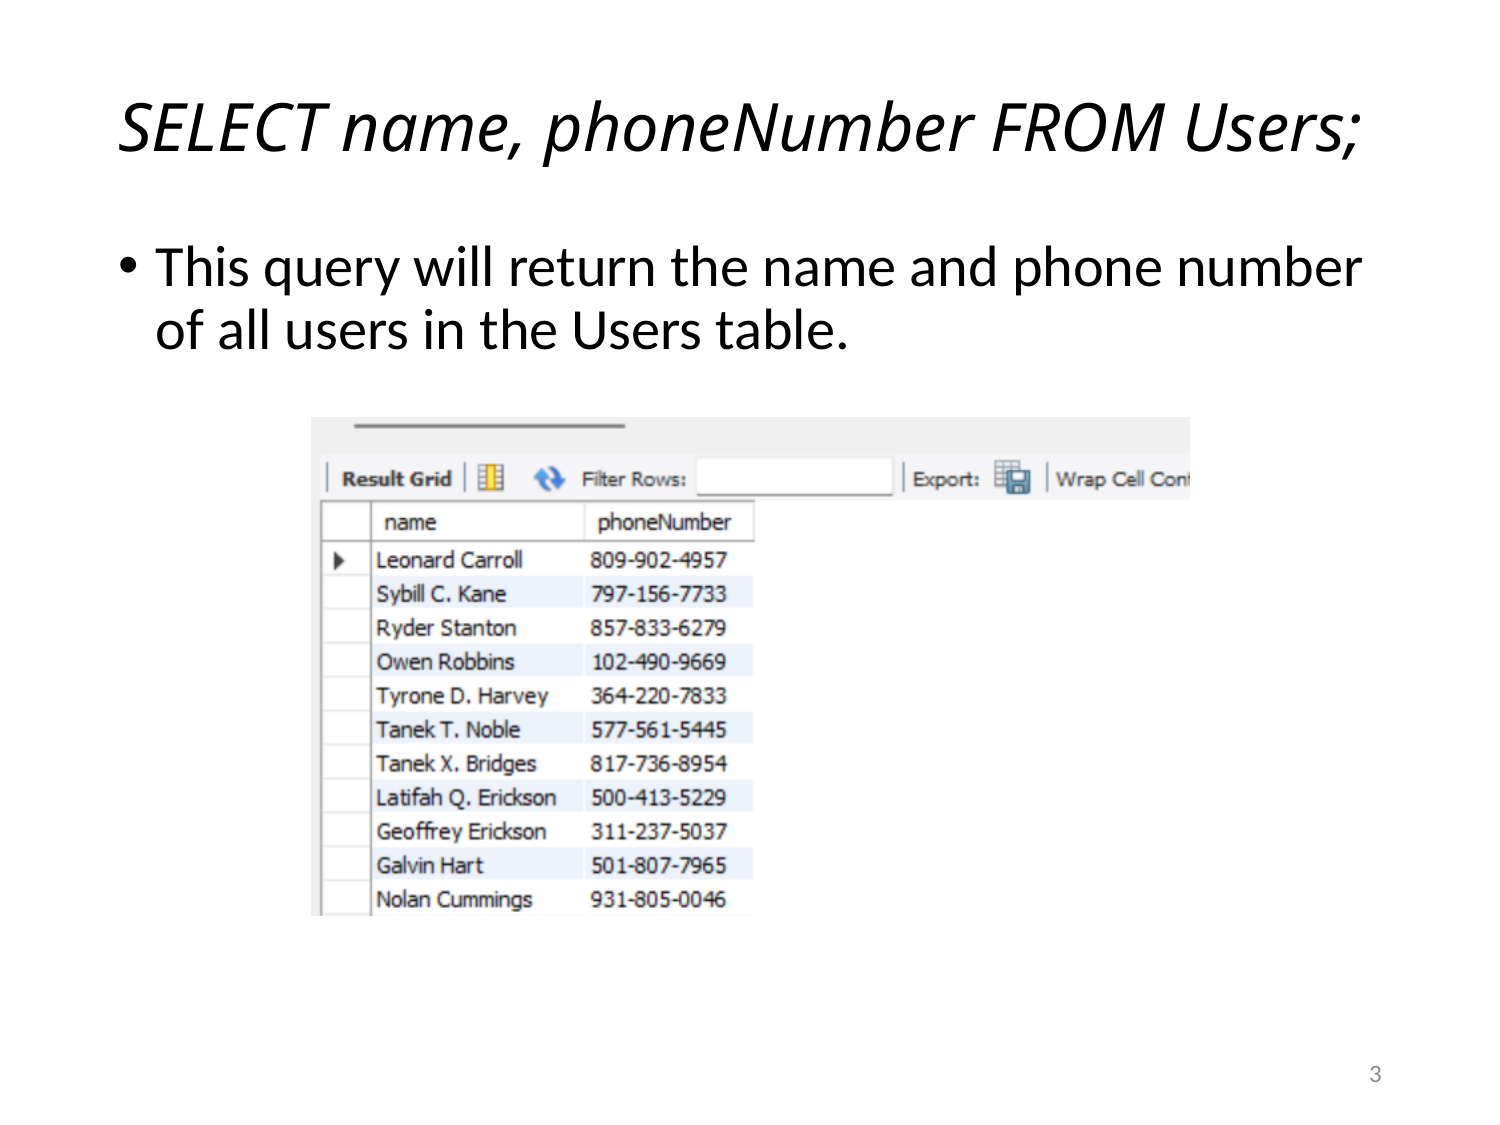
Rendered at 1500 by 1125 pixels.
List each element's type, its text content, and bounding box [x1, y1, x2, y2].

title SELECT name, phoneNumber FROM Users; [103, 59, 1397, 200]
list This query will return the name and phone number of all users in the Users table. [103, 228, 1397, 1014]
slide_number 3 [1059, 1042, 1397, 1103]
picture [311, 417, 1190, 916]
